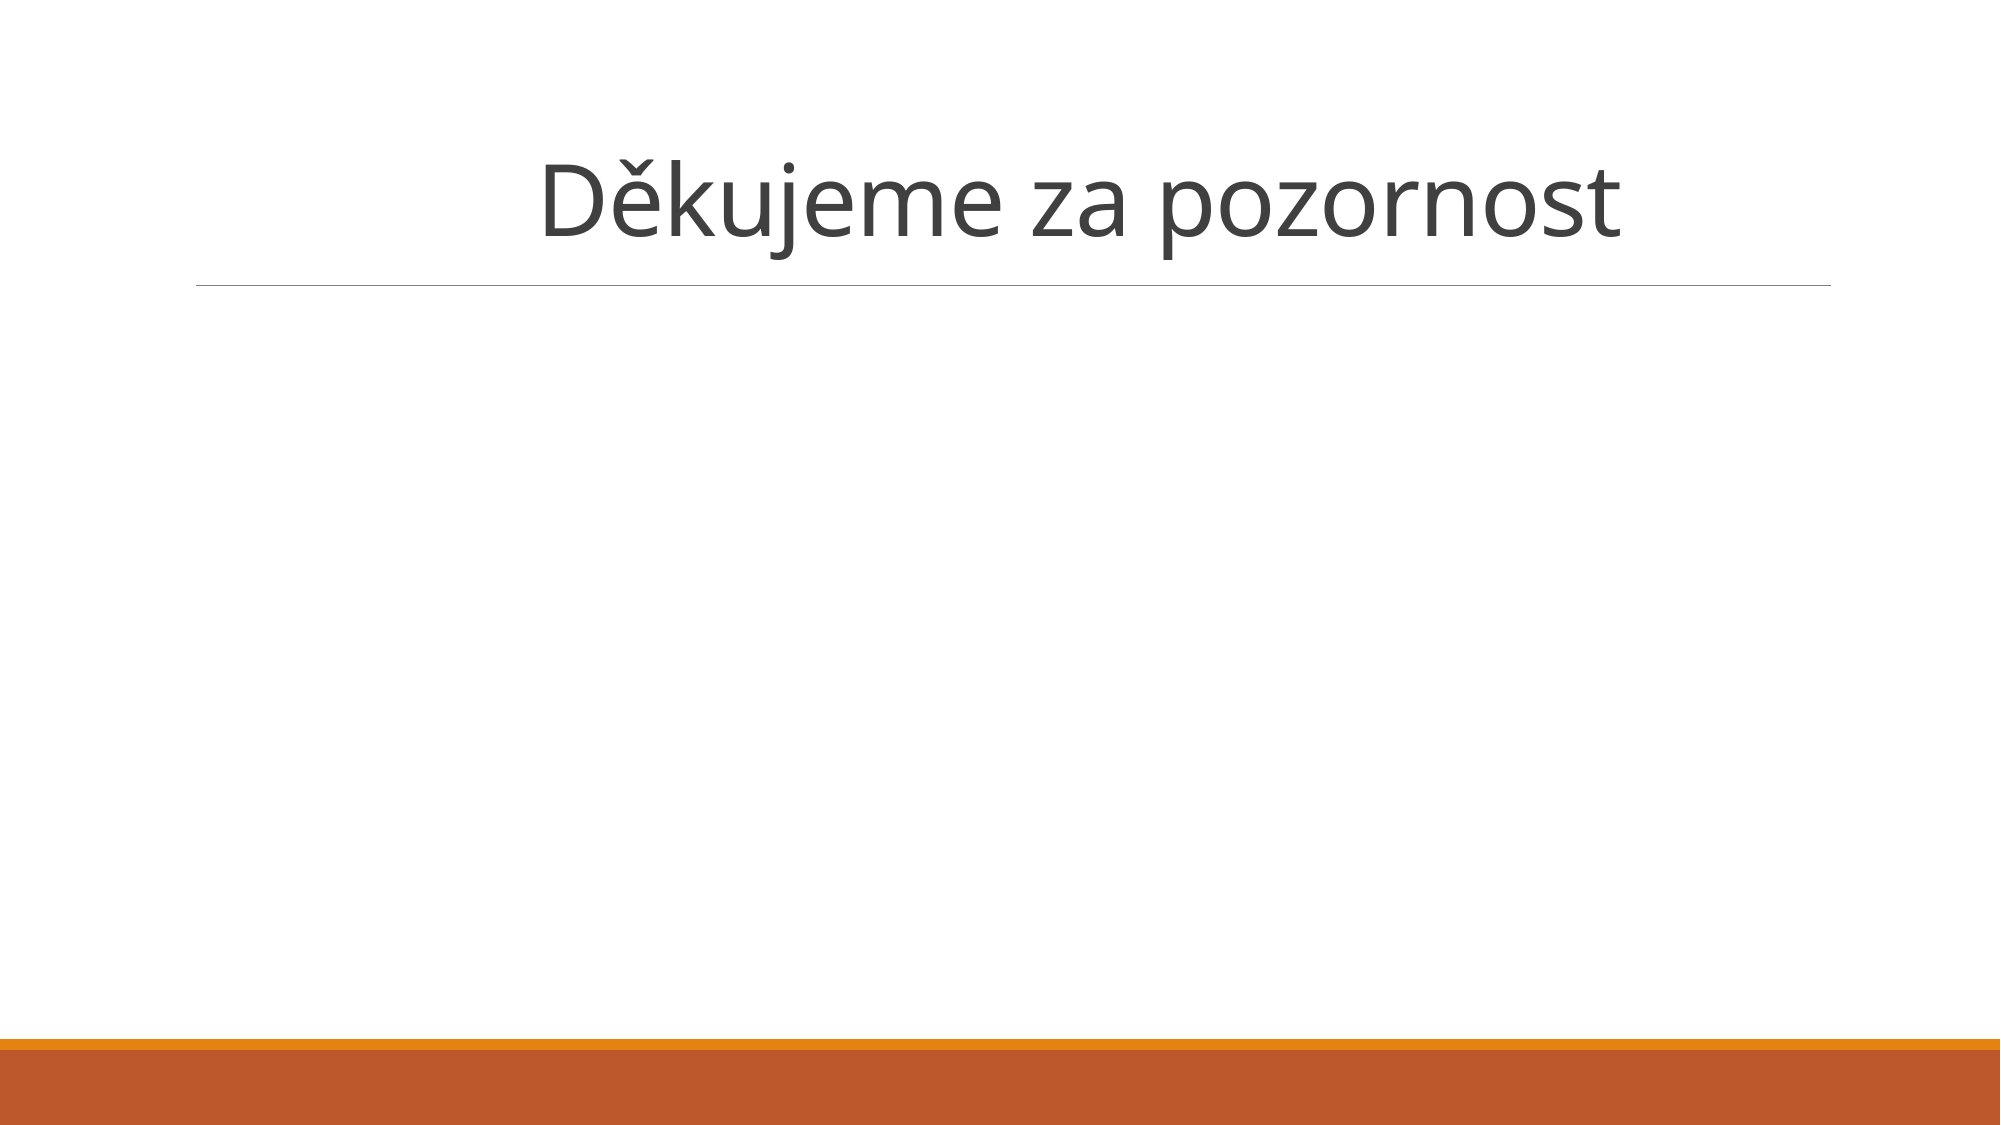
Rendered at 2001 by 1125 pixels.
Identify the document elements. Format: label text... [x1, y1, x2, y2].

title Děkujeme za pozornost [521, 26, 2000, 265]
